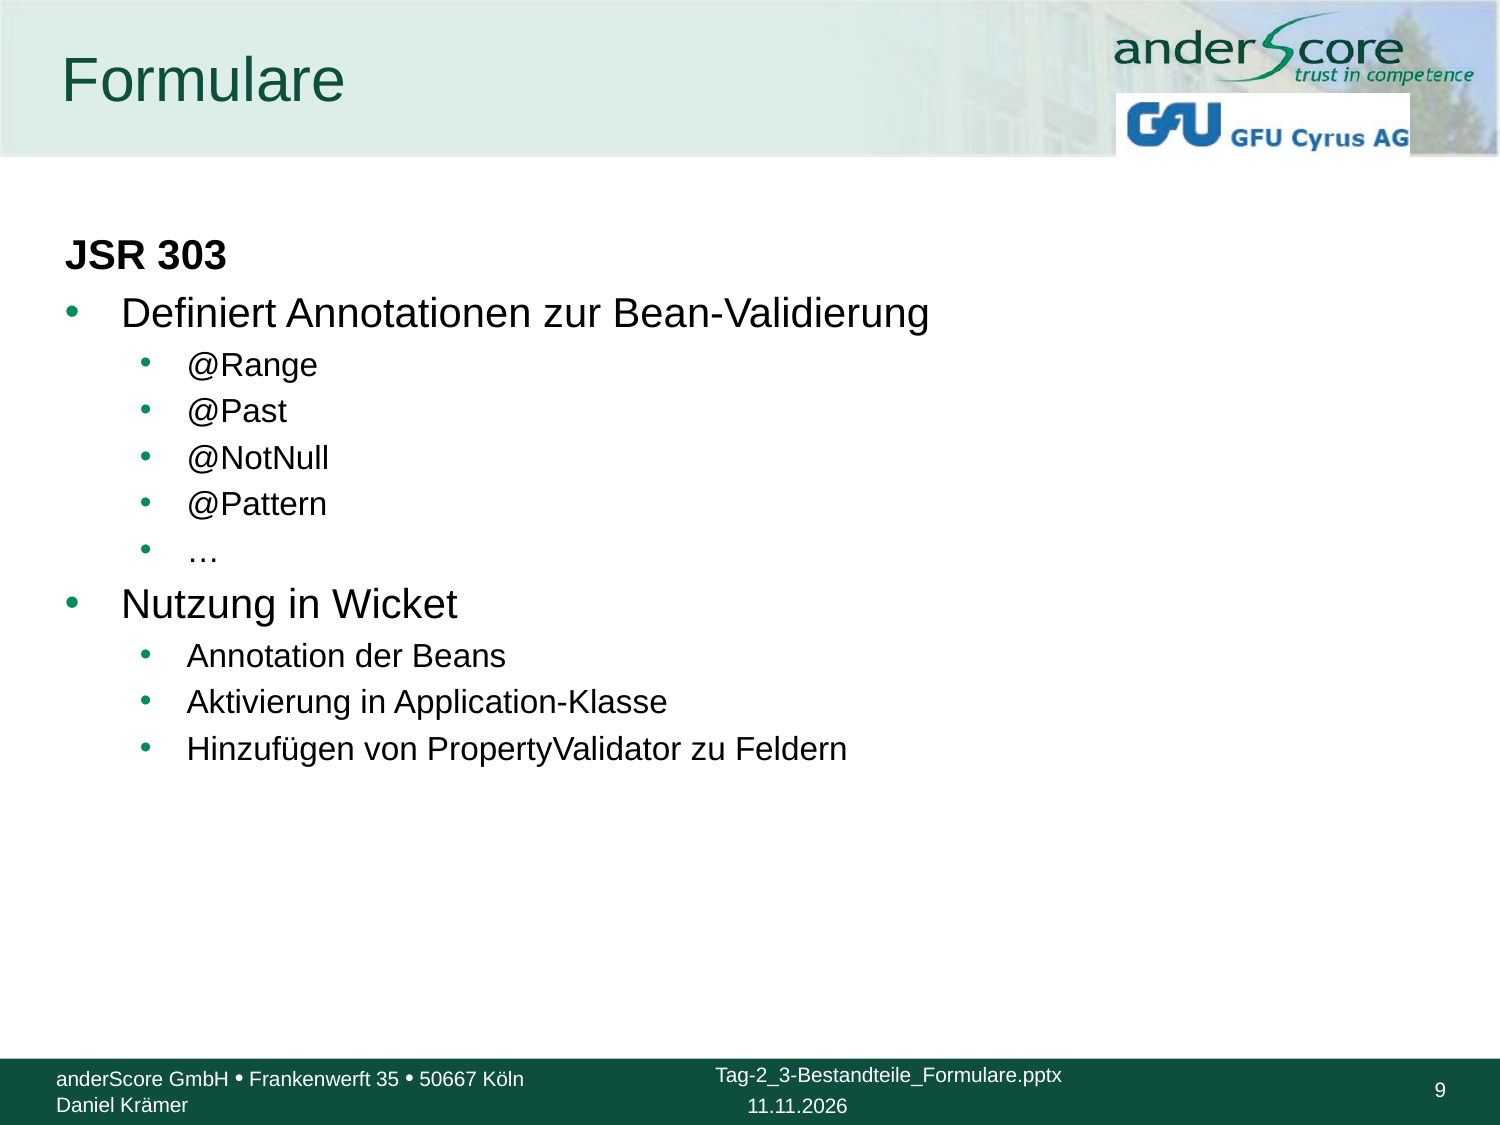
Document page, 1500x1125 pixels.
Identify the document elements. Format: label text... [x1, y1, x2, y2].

title Formulare [46, 23, 975, 140]
picture [0, 0, 1500, 157]
list JSR 303 Definiert Annotationen zur Bean-Validierung @Range @Past @NotNull @Pattern … Nutzung in Wicket Annotation der Beans Aktivierung in Application-Klasse Hinzufügen von PropertyValidator zu Feldern [49, 219, 1460, 1012]
